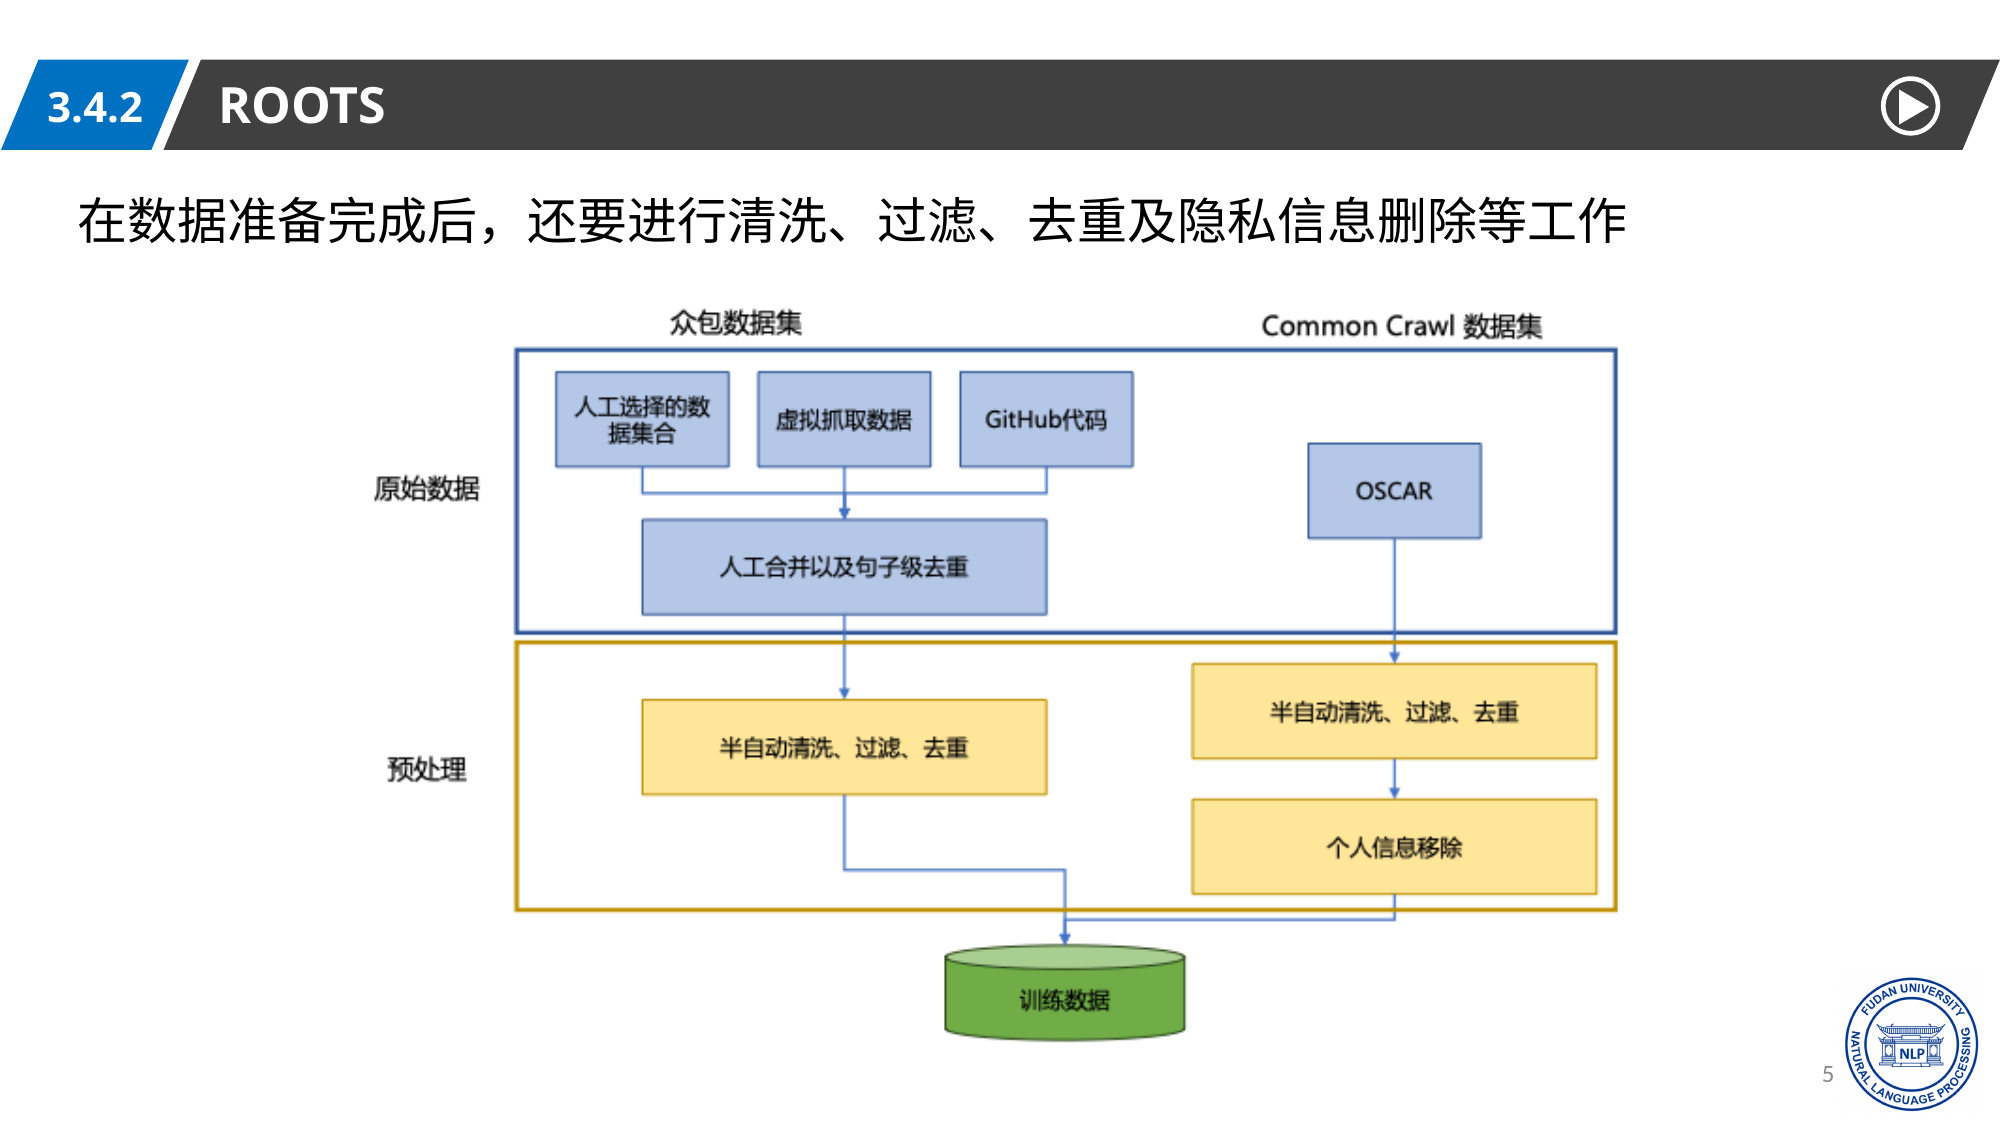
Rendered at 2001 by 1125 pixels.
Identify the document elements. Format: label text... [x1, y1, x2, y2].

text_box [1, 89, 157, 150]
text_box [1883, 78, 1939, 134]
text_box [32, 59, 189, 120]
slide_number 59 [1412, 1042, 1863, 1103]
text_box [163, 59, 2000, 150]
text_box 3.4.2 [26, 73, 164, 138]
text_box ROOTS [203, 66, 401, 142]
text_box 在数据准备完成后，还要进行清洗、过滤、去重及隐私信息删除等工作 [62, 167, 1900, 257]
picture [1834, 972, 1985, 1117]
picture [343, 298, 1619, 1043]
